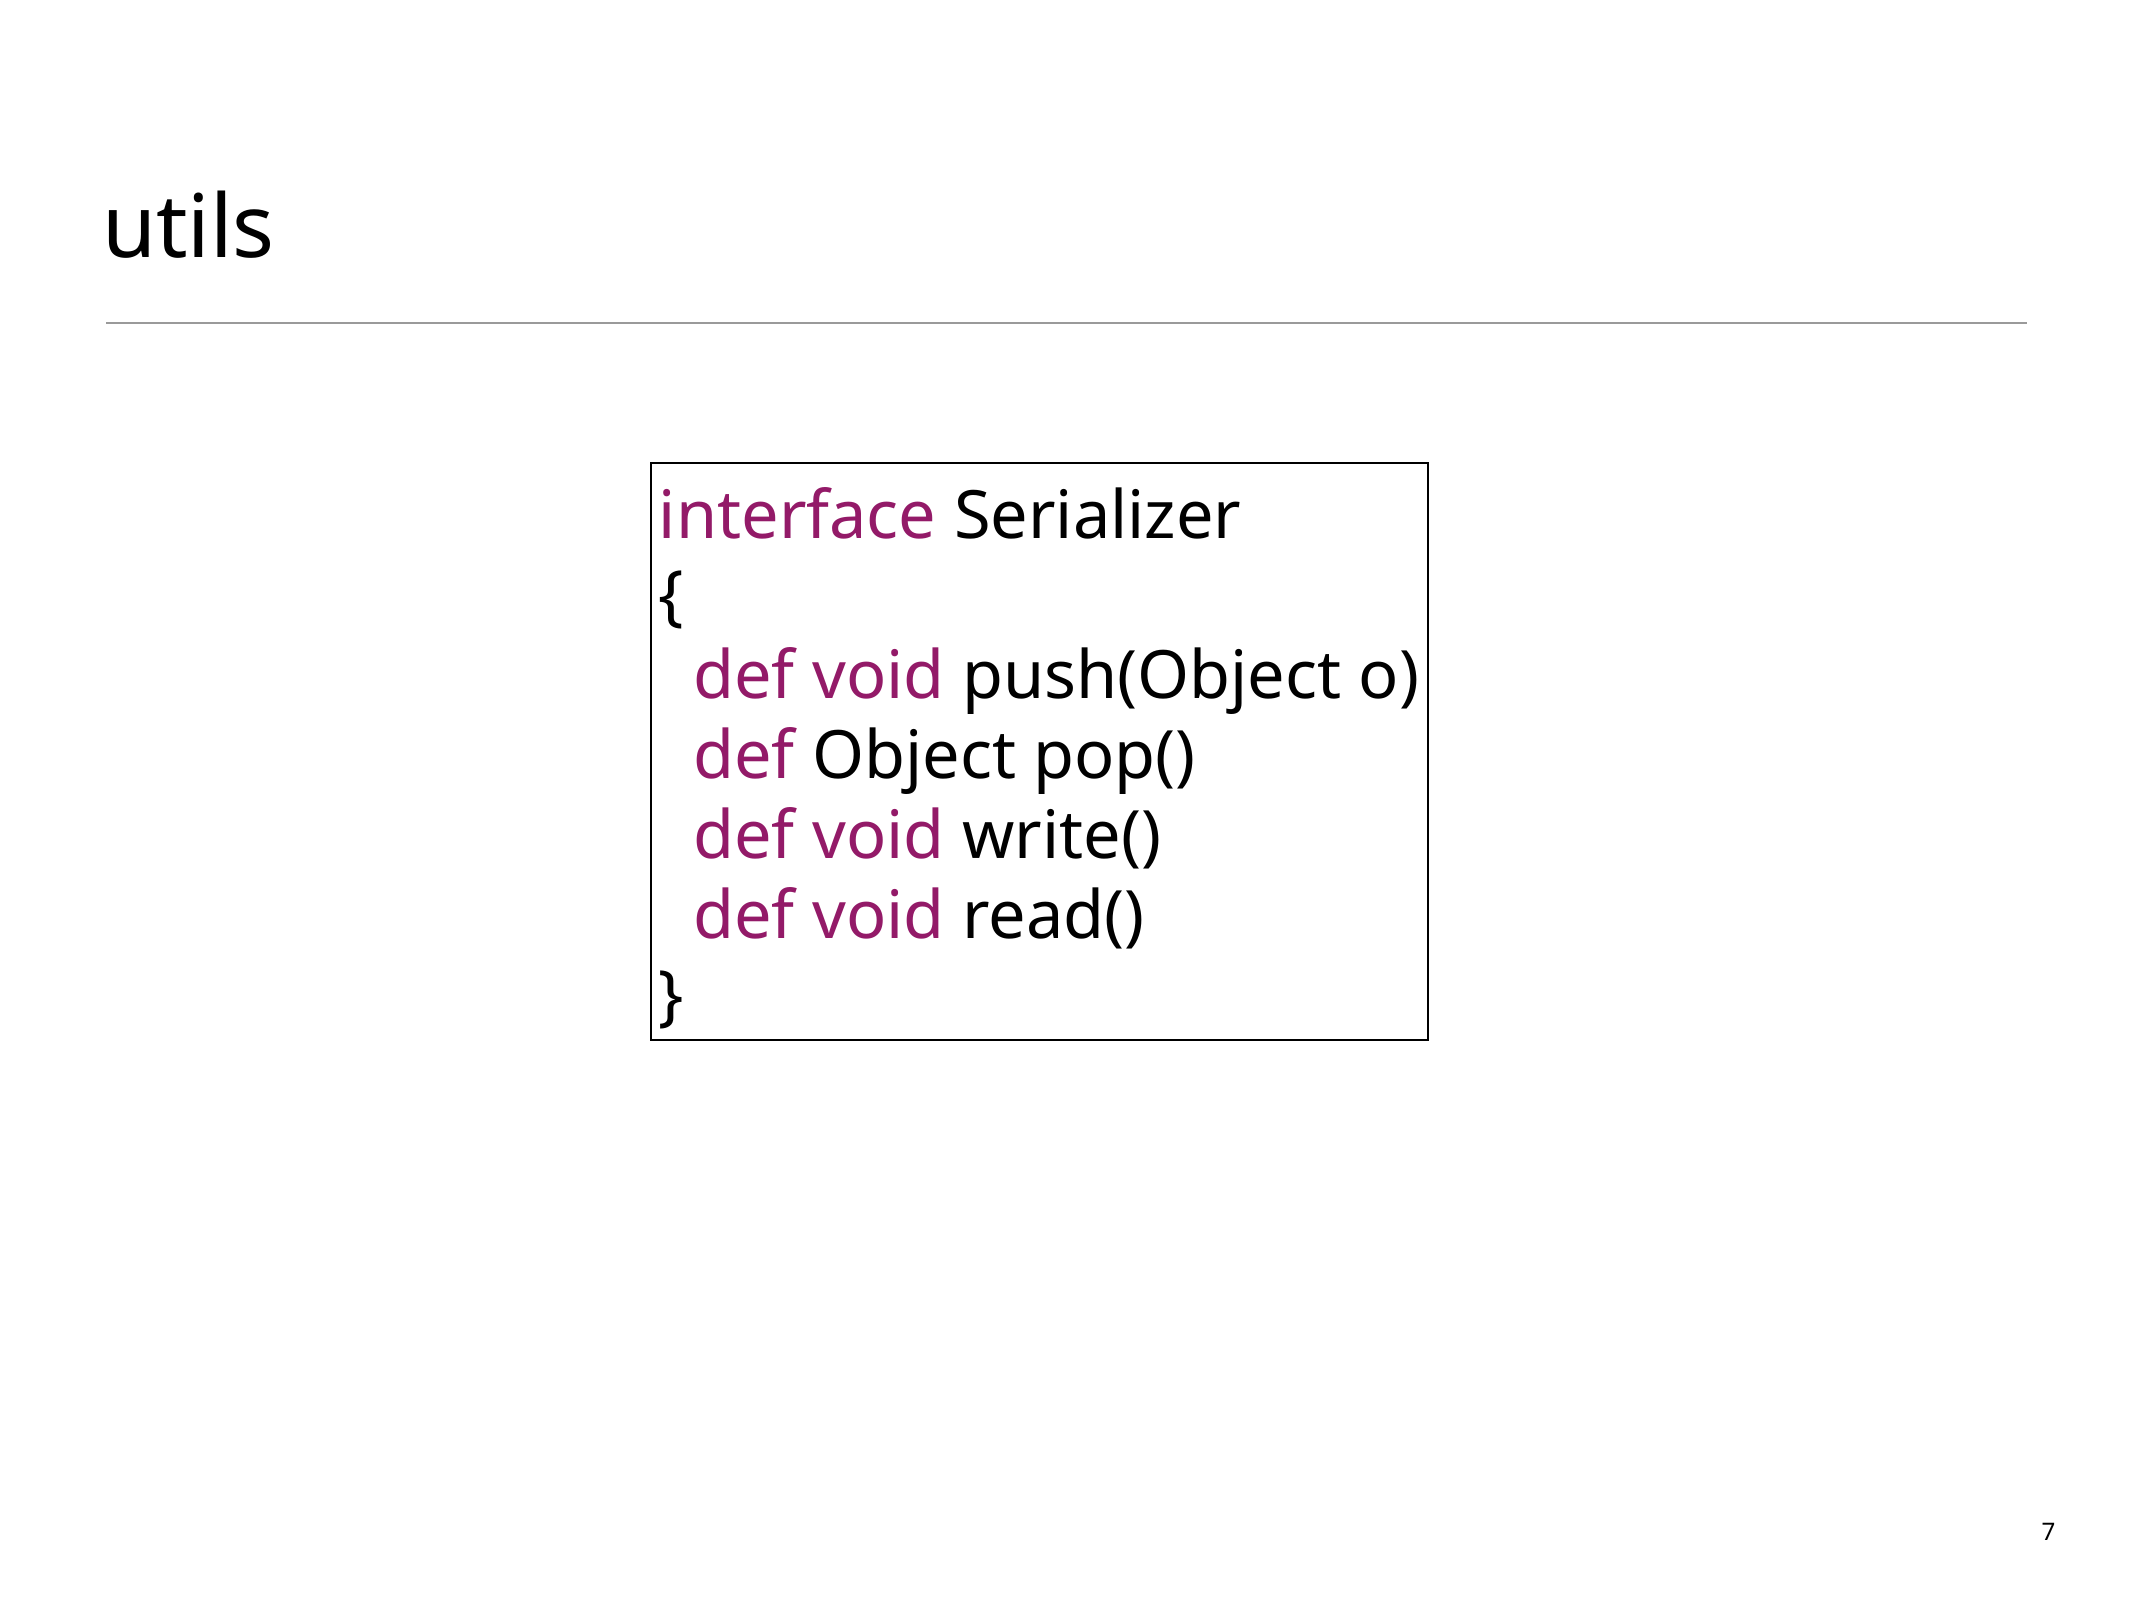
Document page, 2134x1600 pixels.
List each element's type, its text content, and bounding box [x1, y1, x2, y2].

slide_number 7 [2011, 1507, 2065, 1559]
title utils [93, 53, 2041, 284]
text_box interface Serializer { def void push(Object o) def Object pop() def void write() def void read() } [650, 463, 1429, 1040]
